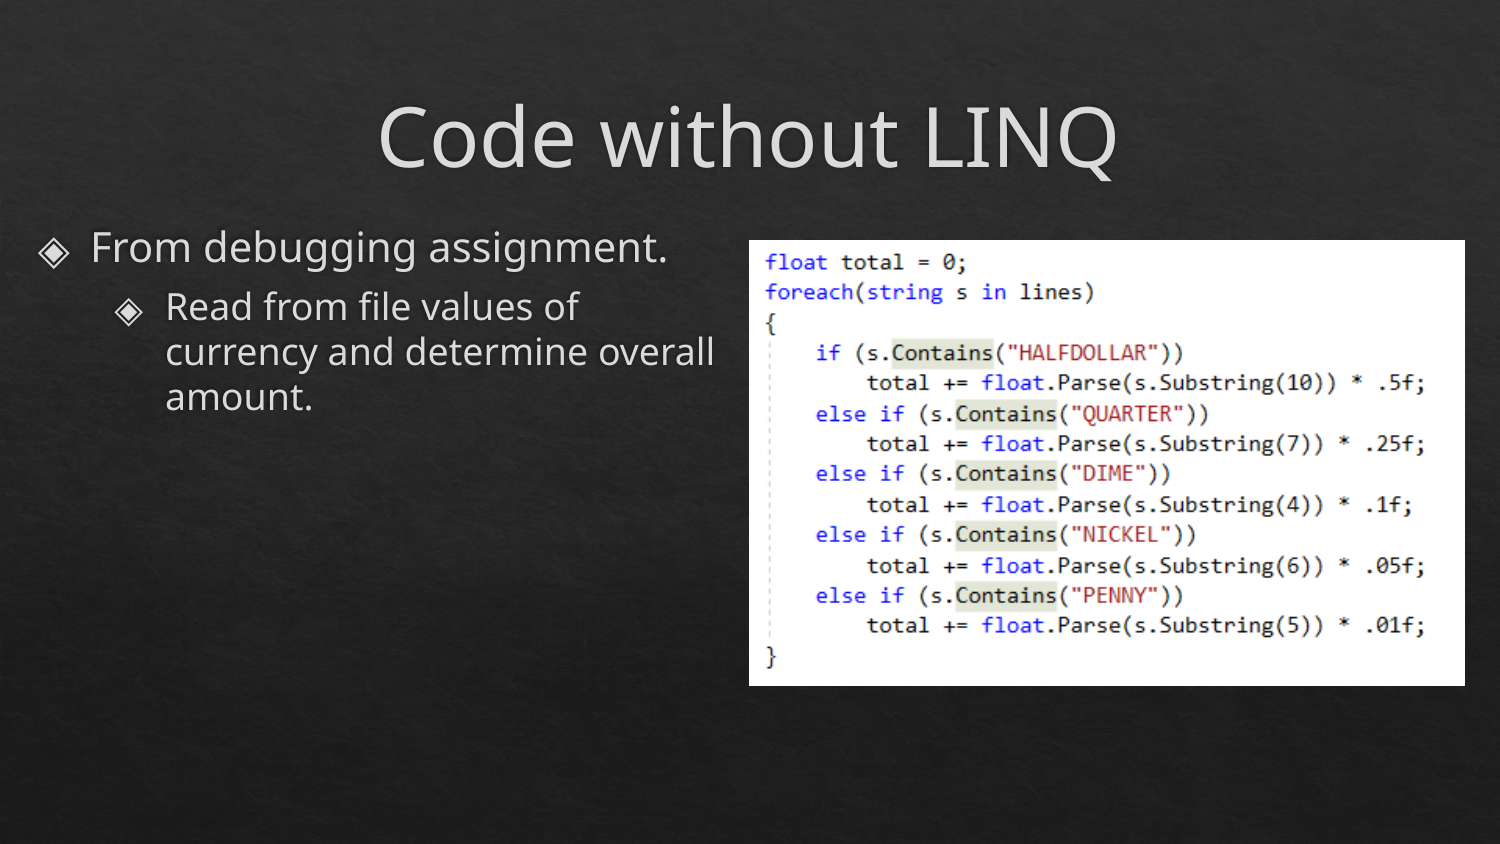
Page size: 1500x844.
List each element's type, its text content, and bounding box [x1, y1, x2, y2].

list From debugging assignment. Read from file values of currency and determine overall amount. [0, 213, 750, 713]
picture [0, 0, 1500, 844]
title Code without LINQ [112, 75, 1387, 195]
